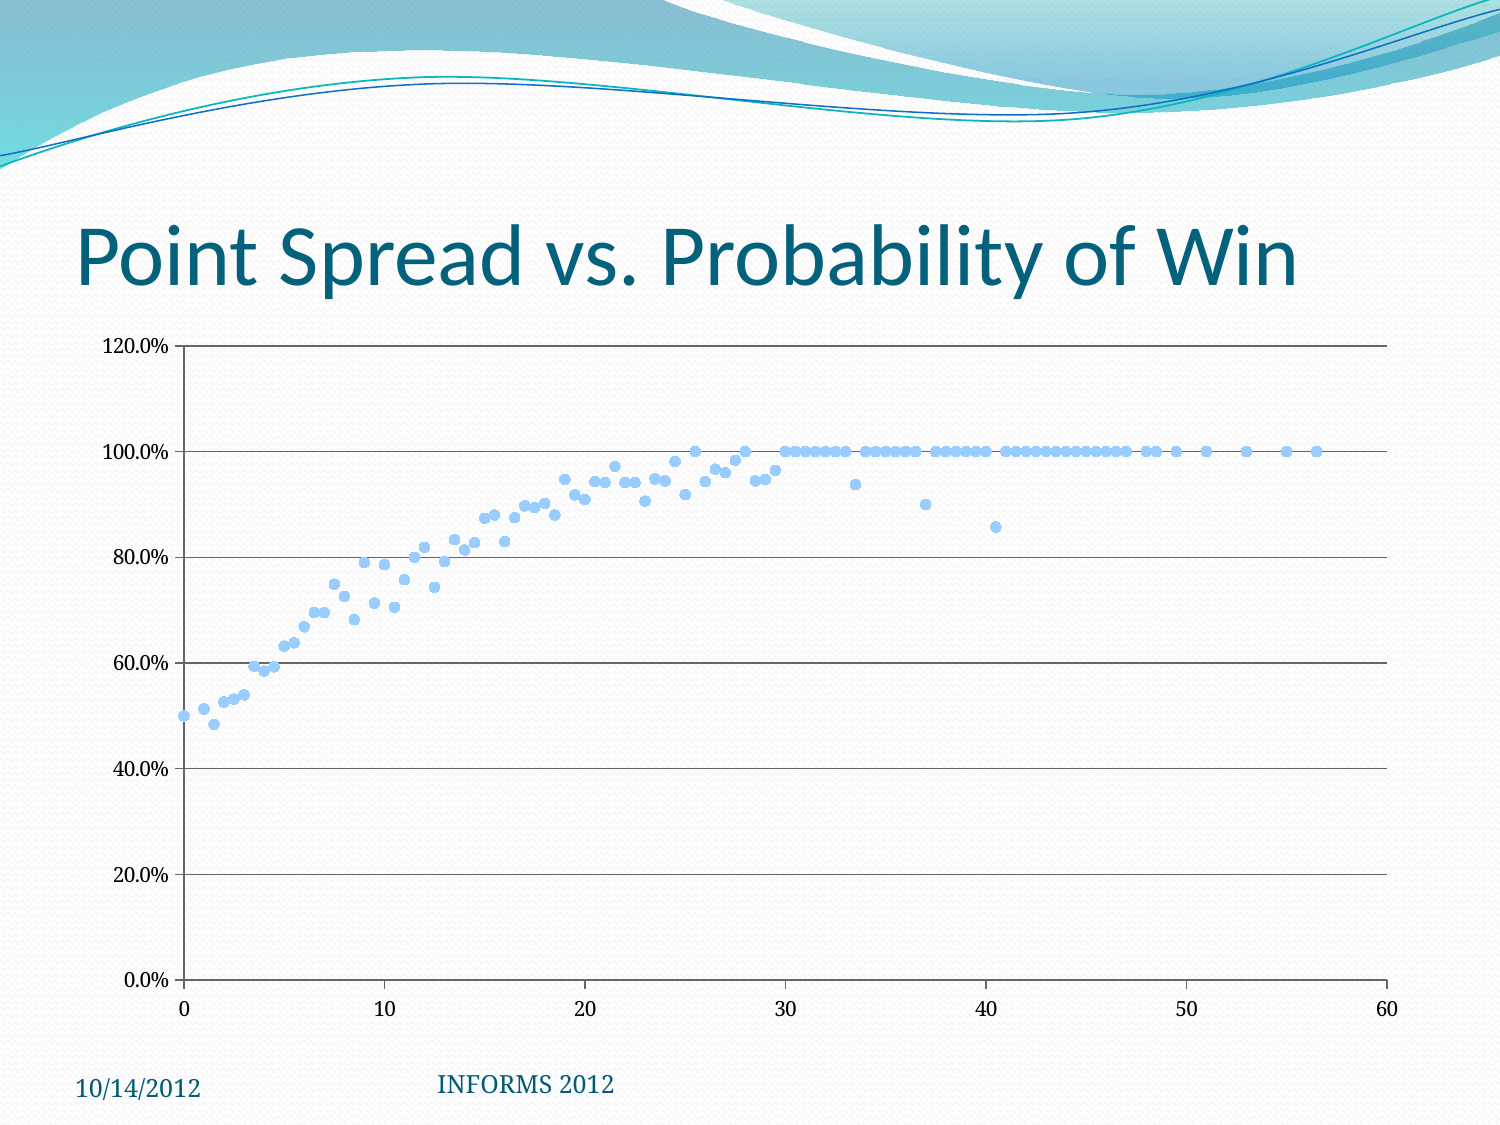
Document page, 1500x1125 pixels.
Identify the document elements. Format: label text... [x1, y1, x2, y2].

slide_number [75, 1050, 425, 1103]
title Point Spread vs. Probability of Win [75, 115, 1425, 303]
footer INFORMS 2012 [75, 1046, 425, 1051]
chart [74, 317, 1426, 1038]
footer INFORMS 2012 [437, 1051, 988, 1103]
